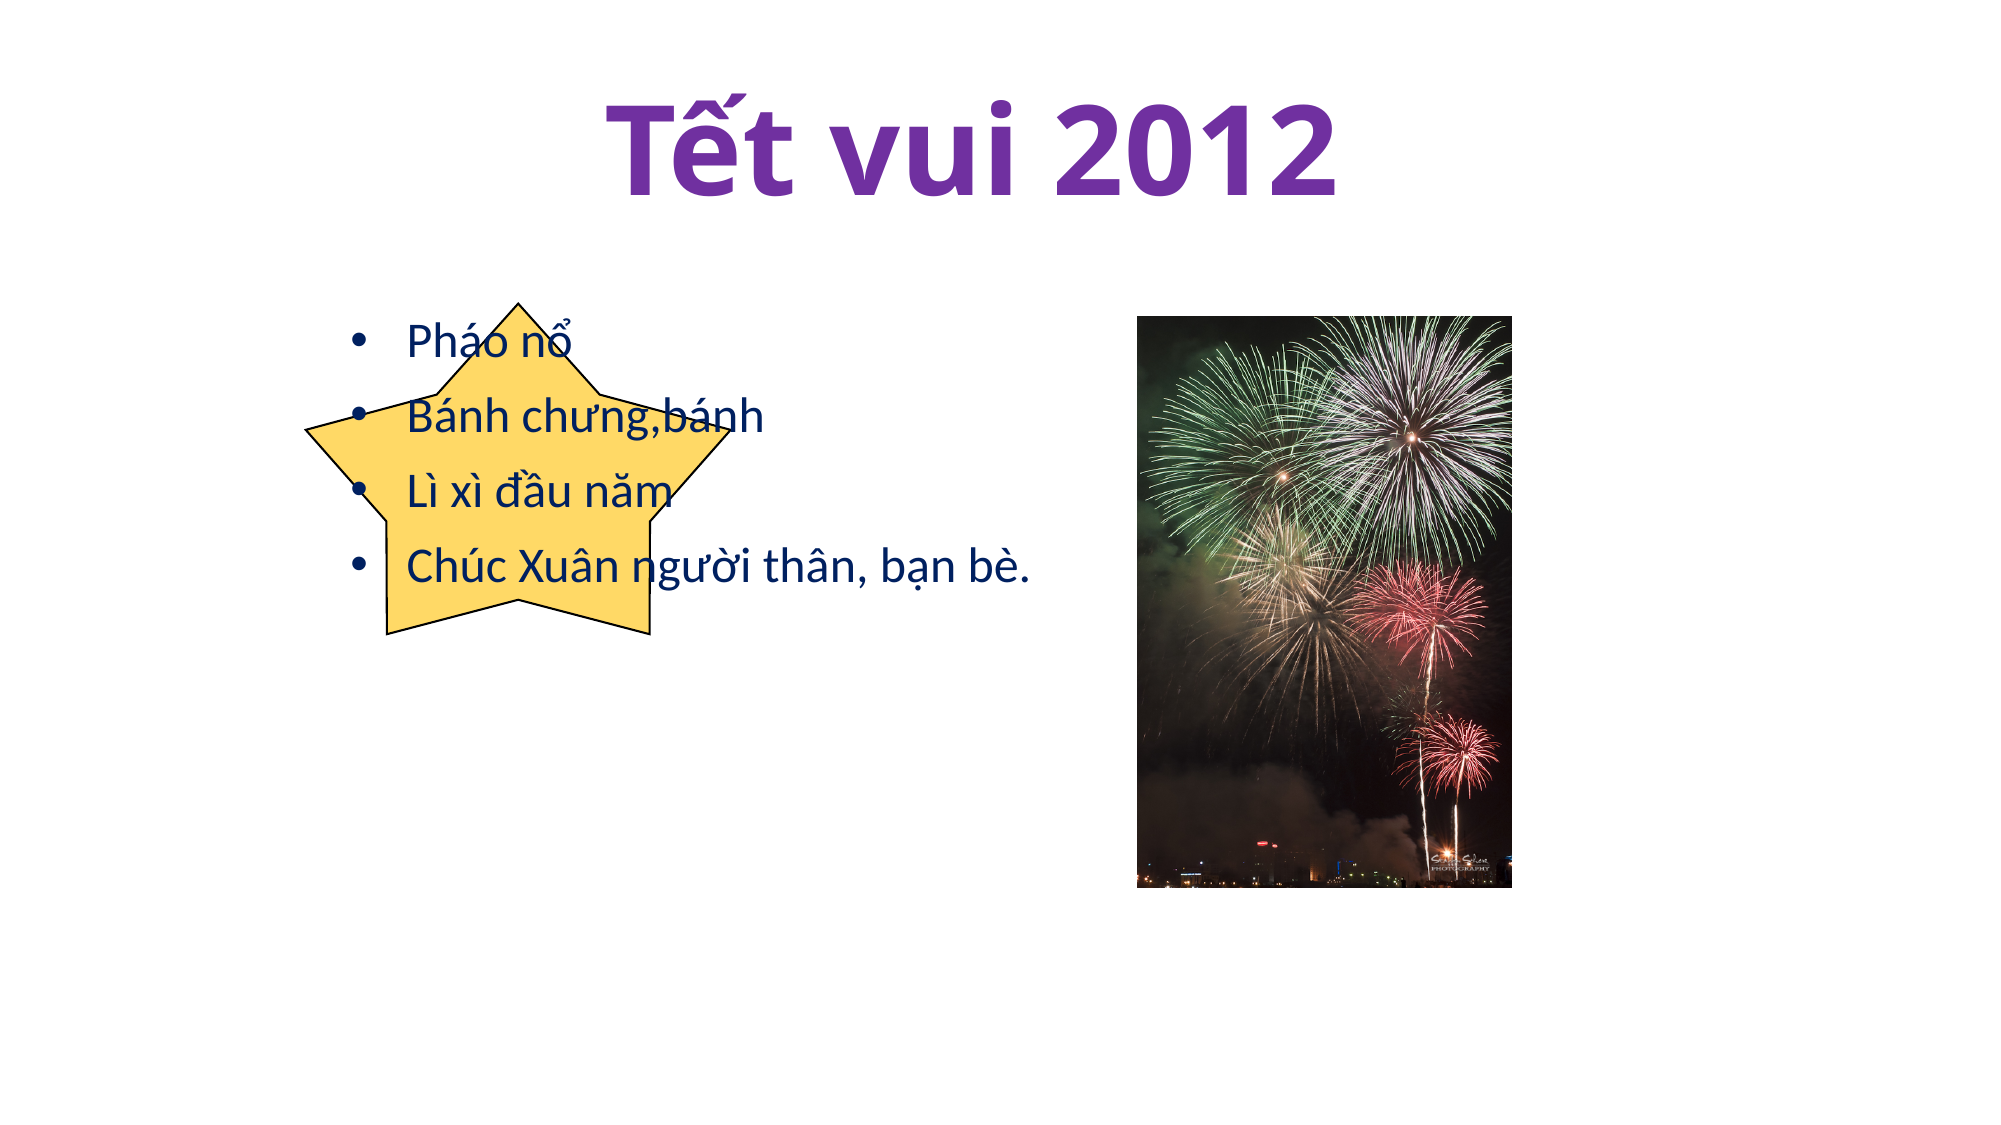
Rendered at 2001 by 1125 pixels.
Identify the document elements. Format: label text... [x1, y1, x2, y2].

title Tết vui 2012 [221, 0, 1722, 231]
text_box [303, 420, 335, 465]
text_box [513, 302, 523, 307]
subtitle Pháo nổ Bánh chưng,bánh Lì xì đầu năm Chúc Xuân người thân, bạn bè. [335, 307, 1836, 945]
picture [1137, 316, 1512, 888]
